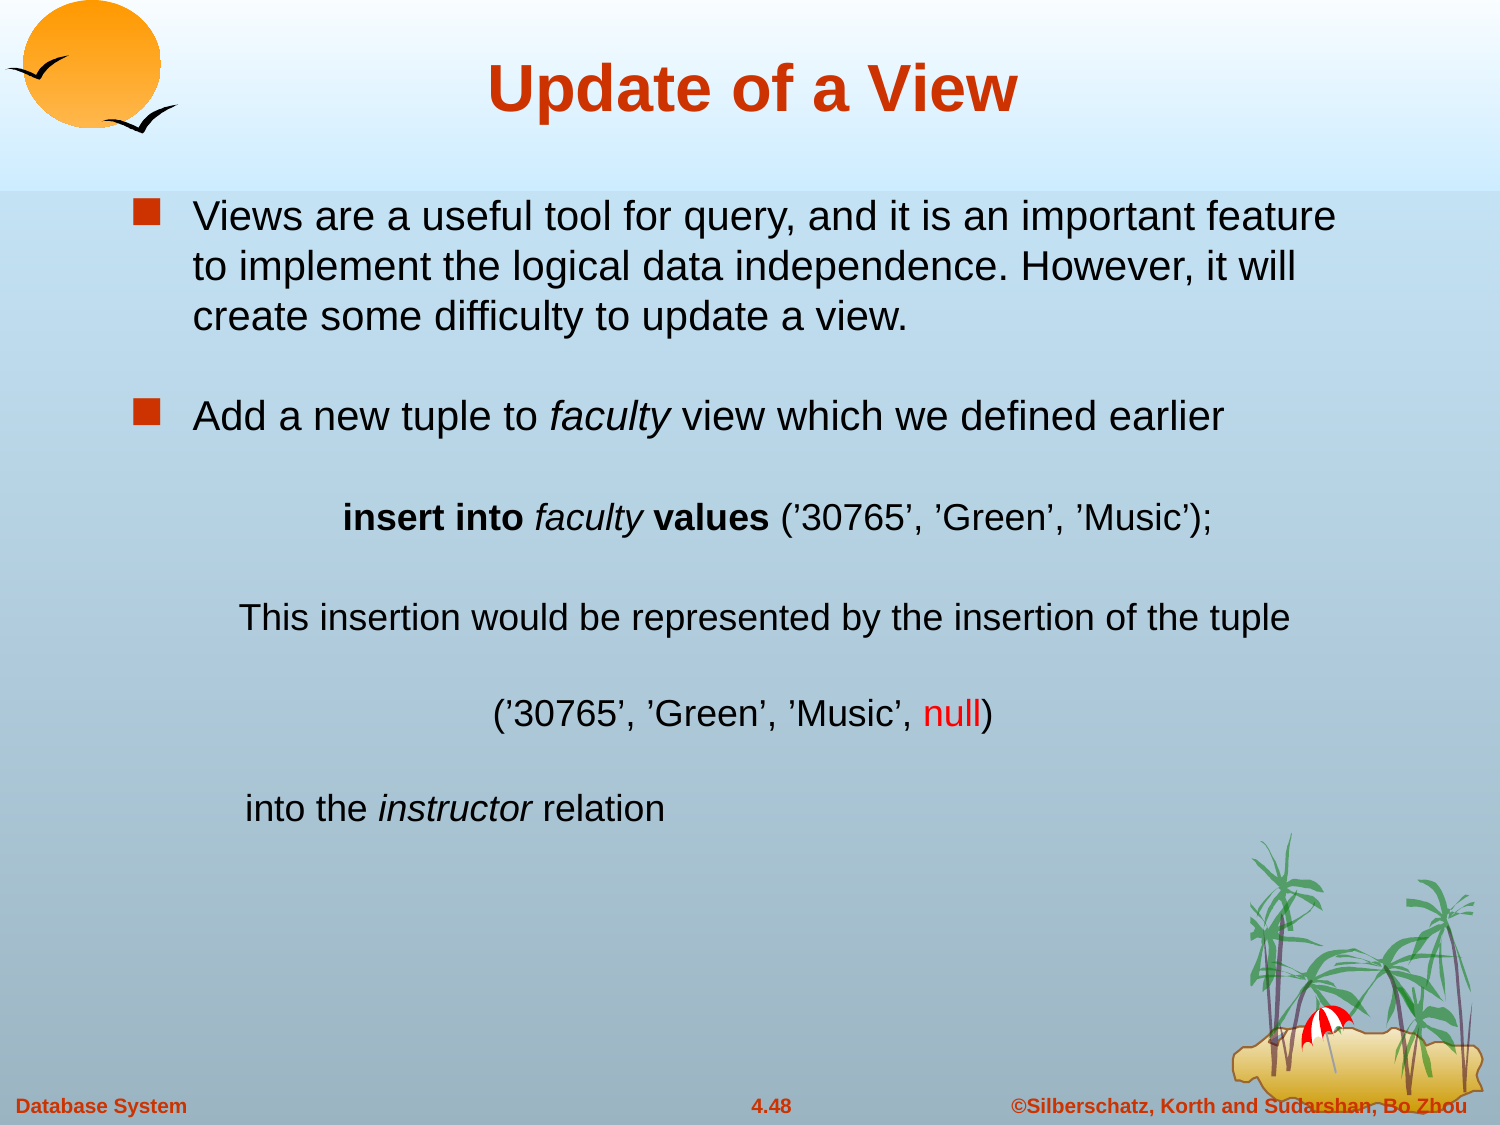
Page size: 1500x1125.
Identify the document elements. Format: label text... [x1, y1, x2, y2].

list Views are a useful tool for query, and it is an important feature to implement the logical data independence. However, it will create some difficulty to update a view. Add a new tuple to faculty view which we defined earlier insert into faculty values (’30765’, ’Green’, ’Music’); This insertion would be represented by the insertion of the tuple (’30765’, ’Green’, ’Music’, null) into the instructor relation [121, 181, 1377, 1011]
title Update of a View [90, 32, 1416, 134]
